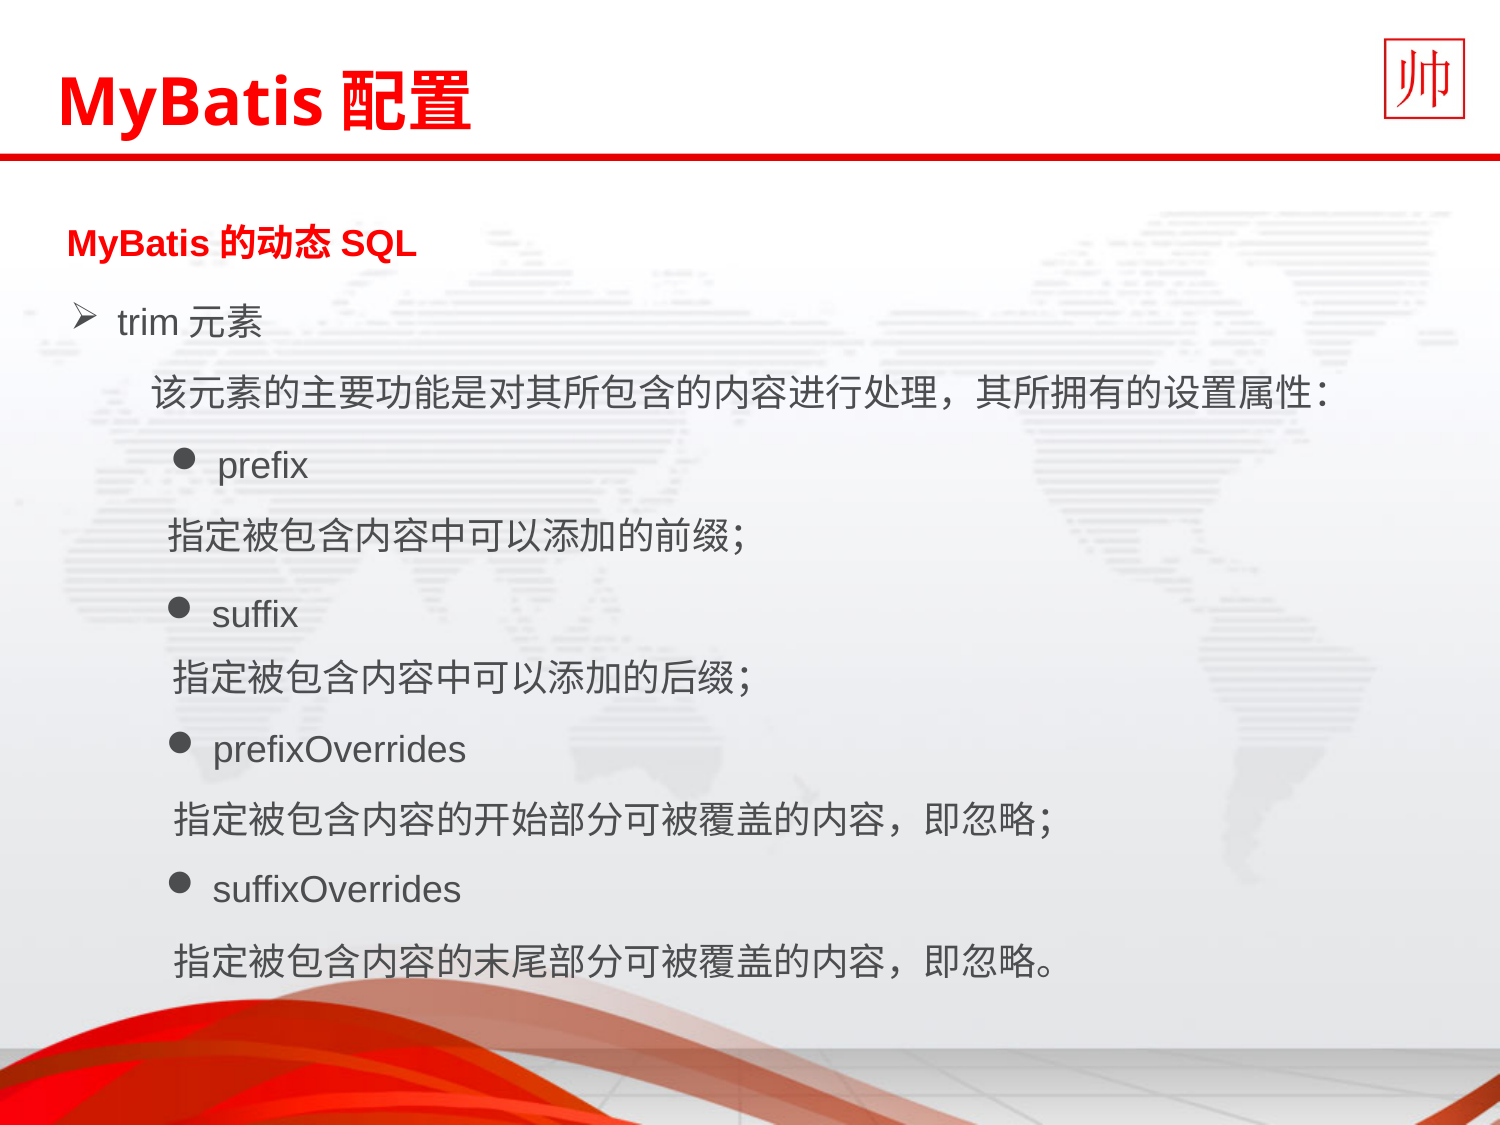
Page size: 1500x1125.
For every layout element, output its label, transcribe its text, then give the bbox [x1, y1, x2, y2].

text_box prefix [155, 434, 324, 494]
text_box 该元素的主要功能是对其所包含的内容进行处理，其所拥有的设置属性： [58, 361, 1447, 422]
title MyBatis配置 [41, 41, 1247, 148]
text_box [0, 153, 1500, 162]
text_box 指定被包含内容中可以添加的前缀； [152, 504, 783, 565]
text_box 指定被包含内容的开始部分可被覆盖的内容，即忽略； [159, 788, 1089, 849]
text_box suffix [150, 582, 314, 643]
picture [0, 0, 1500, 153]
text_box prefixOverrides [151, 717, 482, 778]
text_box trim元素 [55, 290, 279, 351]
picture [0, 162, 1500, 1125]
text_box 指定被包含内容的末尾部分可被覆盖的内容，即忽略。 [159, 930, 1089, 990]
text_box 指定被包含内容中可以添加的后缀； [157, 646, 788, 707]
text_box MyBatis的动态SQL [51, 197, 433, 271]
text_box suffixOverrides [151, 858, 477, 918]
